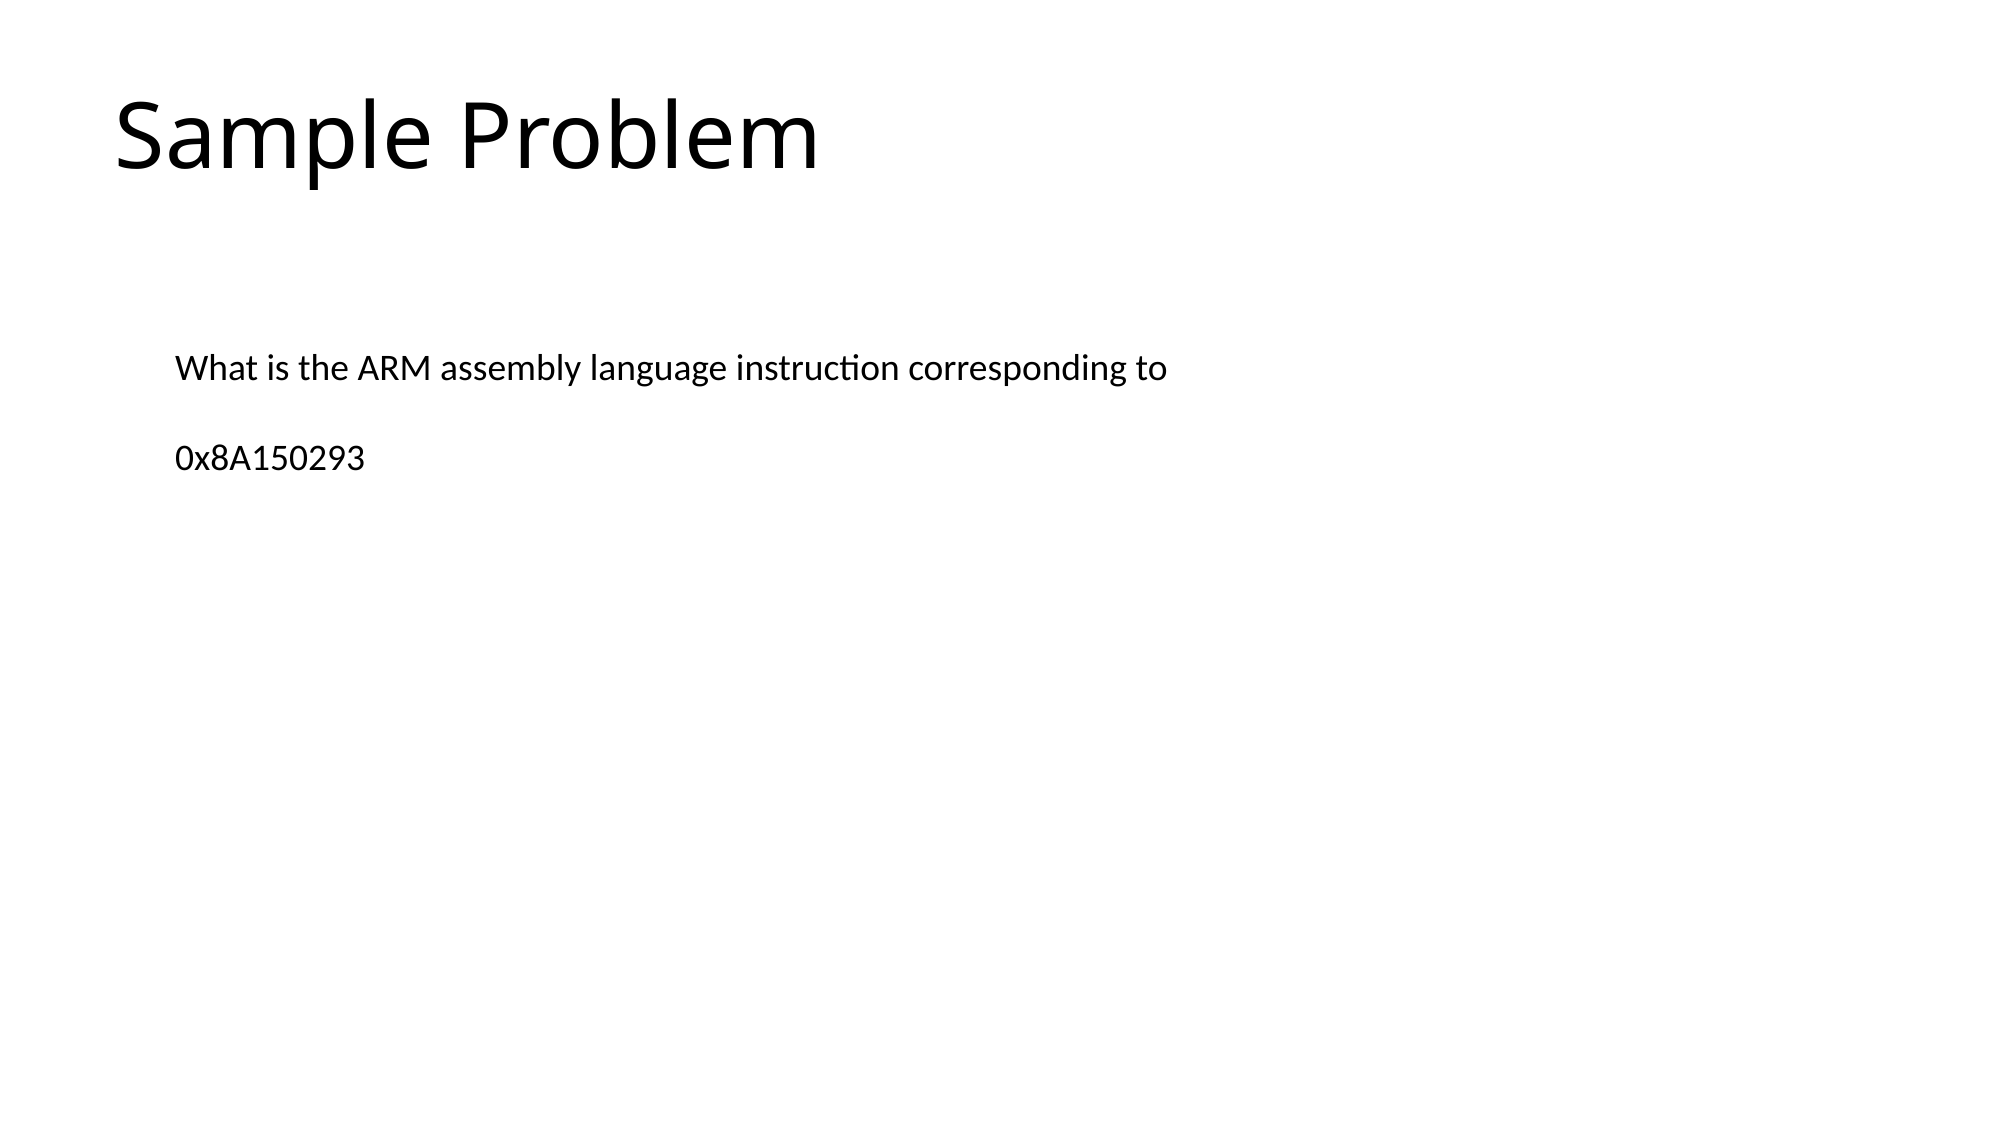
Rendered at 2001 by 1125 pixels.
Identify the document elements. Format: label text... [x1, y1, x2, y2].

text_box What is the ARM assembly language instruction corresponding to 0x8A150293 [160, 335, 1184, 486]
title Sample Problem [99, 44, 1899, 233]
